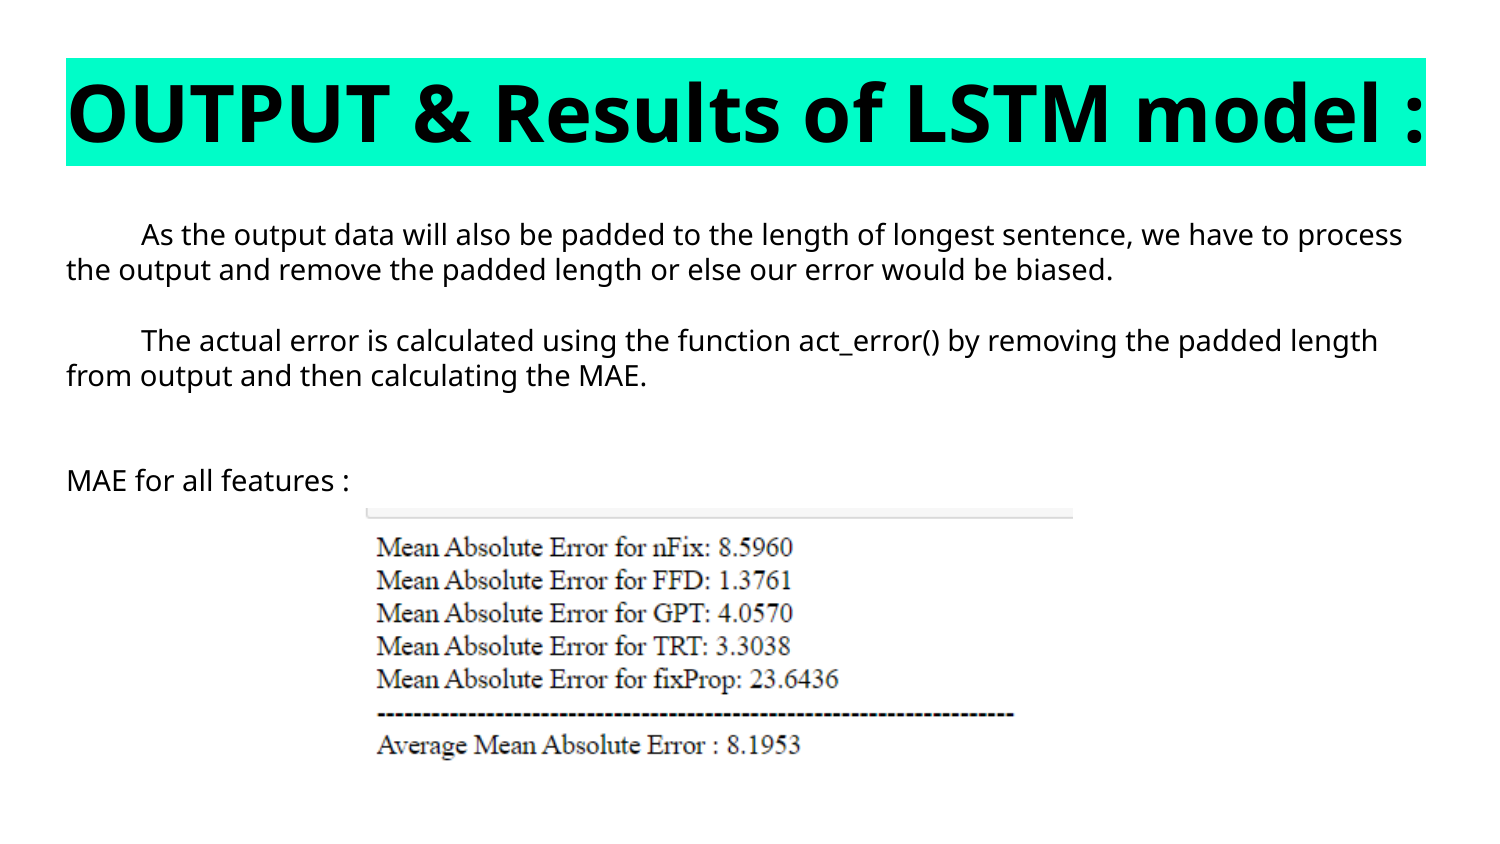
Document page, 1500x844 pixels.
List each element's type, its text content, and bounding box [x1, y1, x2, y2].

title OUTPUT & Results of LSTM model : [51, 48, 1449, 180]
list As the output data will also be padded to the length of longest sentence, we have to process the output and remove the padded length or else our error would be biased. The actual error is calculated using the function act_error() by removing the padded length from output and then calculating the MAE. MAE for all features : [51, 201, 1449, 750]
picture [335, 508, 1074, 785]
